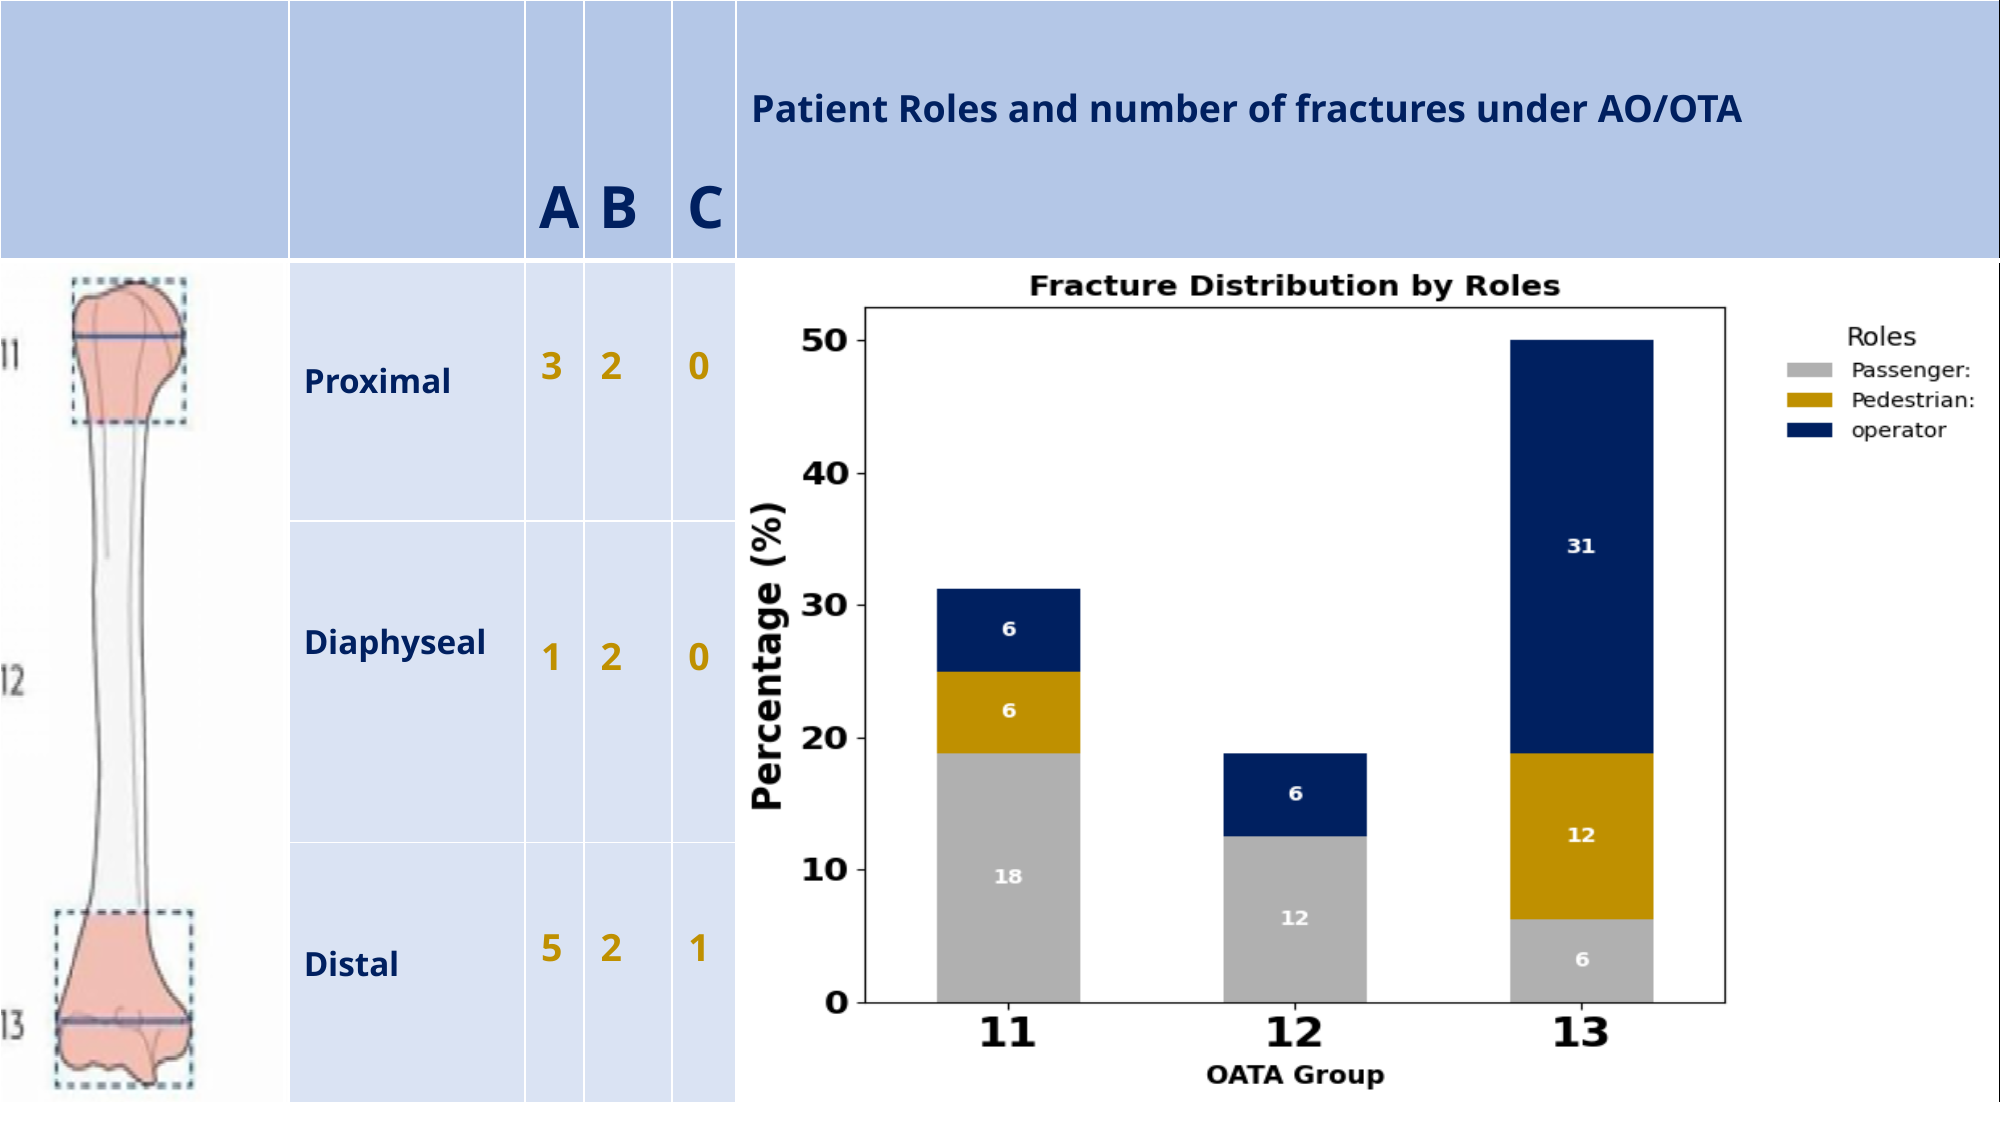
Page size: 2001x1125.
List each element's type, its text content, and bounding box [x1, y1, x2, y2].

table_cell 2 [585, 522, 671, 842]
table_cell 1 [673, 843, 735, 1102]
table_cell Proximal [290, 263, 524, 520]
table_header Patient Roles and number of fractures under AO/OTA [737, 1, 1999, 258]
table_cell 2 [585, 263, 671, 520]
table_cell Diaphyseal [290, 522, 524, 842]
table_header B [585, 1, 671, 258]
table_cell 2 [585, 843, 671, 1102]
table_cell 0 [673, 522, 735, 842]
table_cell 3 [526, 263, 583, 520]
table_cell 1 [526, 522, 583, 842]
table_cell 0 [673, 263, 735, 520]
table_cell [737, 263, 1999, 1102]
table_header [290, 1, 524, 258]
table_cell 5 [526, 843, 583, 1102]
table_header [1, 1, 288, 258]
table_header C [673, 1, 735, 258]
table_cell [1, 263, 288, 1102]
table_cell Distal [290, 843, 524, 1102]
table_header A [526, 1, 583, 258]
